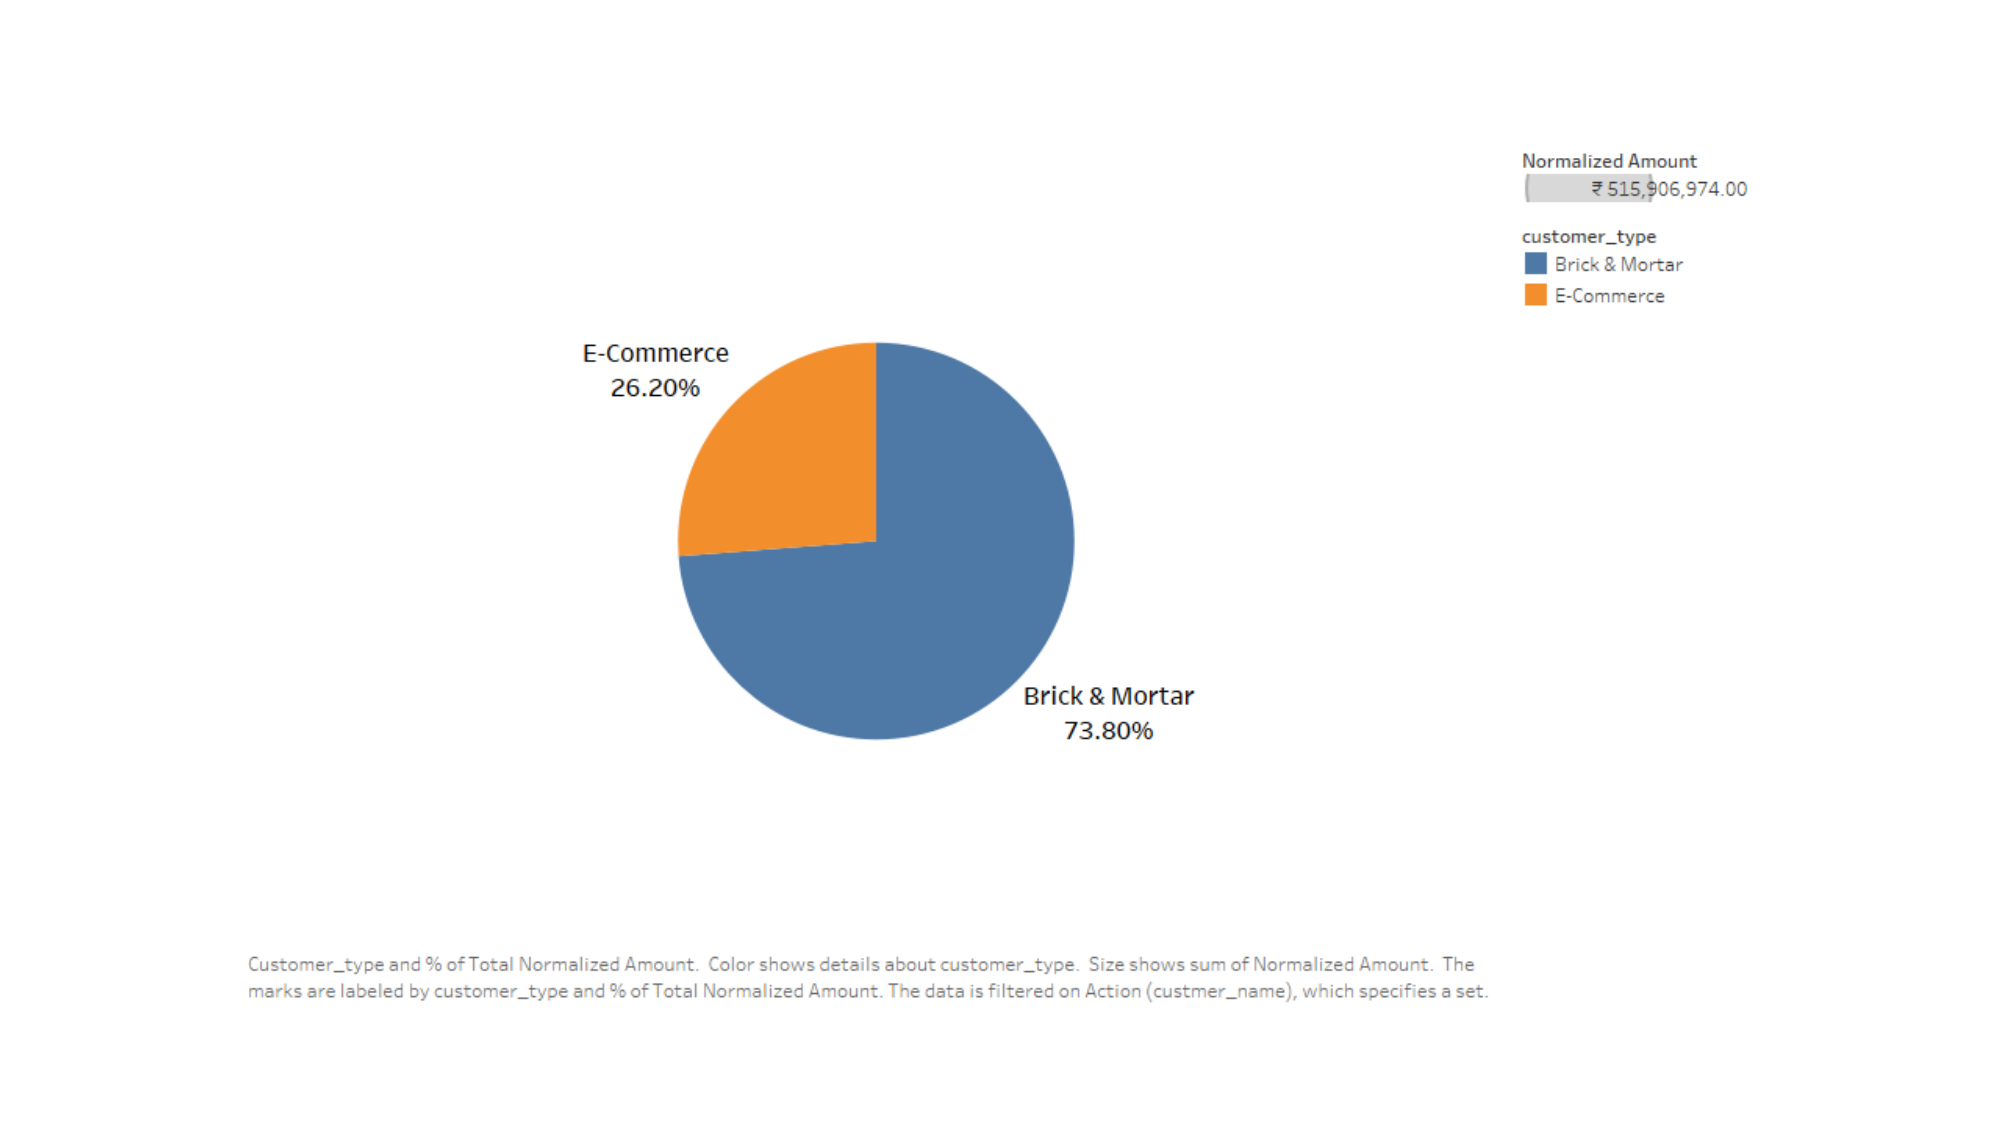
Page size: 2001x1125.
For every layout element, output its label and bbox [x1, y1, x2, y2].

picture [248, 121, 1752, 1004]
